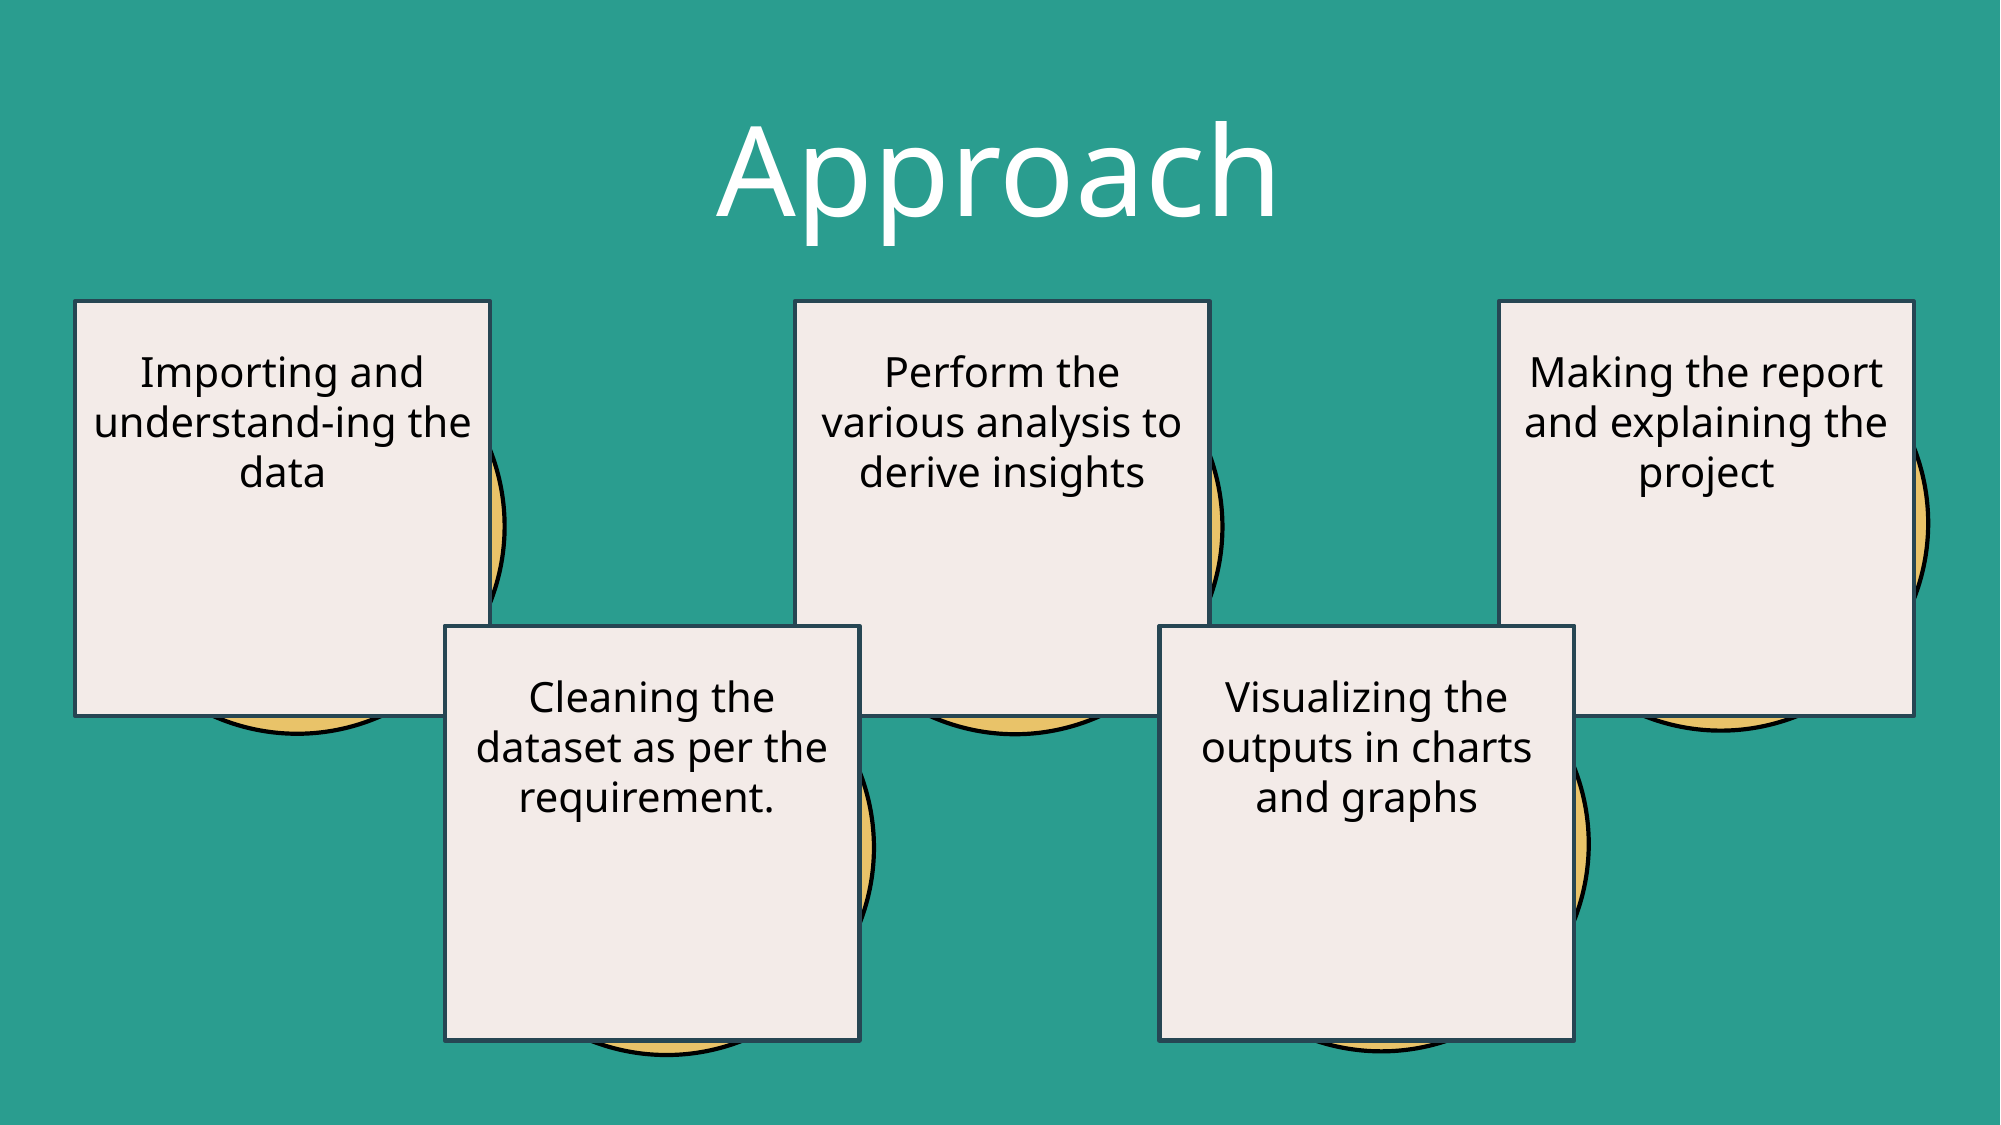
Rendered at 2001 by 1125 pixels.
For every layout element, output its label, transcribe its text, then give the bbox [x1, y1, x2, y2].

list Making the report and explaining the project [1497, 299, 1916, 718]
list Importing and understand-ing the data [73, 299, 492, 718]
list Cleaning the dataset as per the requirement. [443, 624, 862, 1043]
list Perform the various analysis to derive insights [793, 299, 1212, 718]
title Approach [187, 83, 1813, 251]
list Visualizing the outputs in charts and graphs [1157, 624, 1576, 1043]
